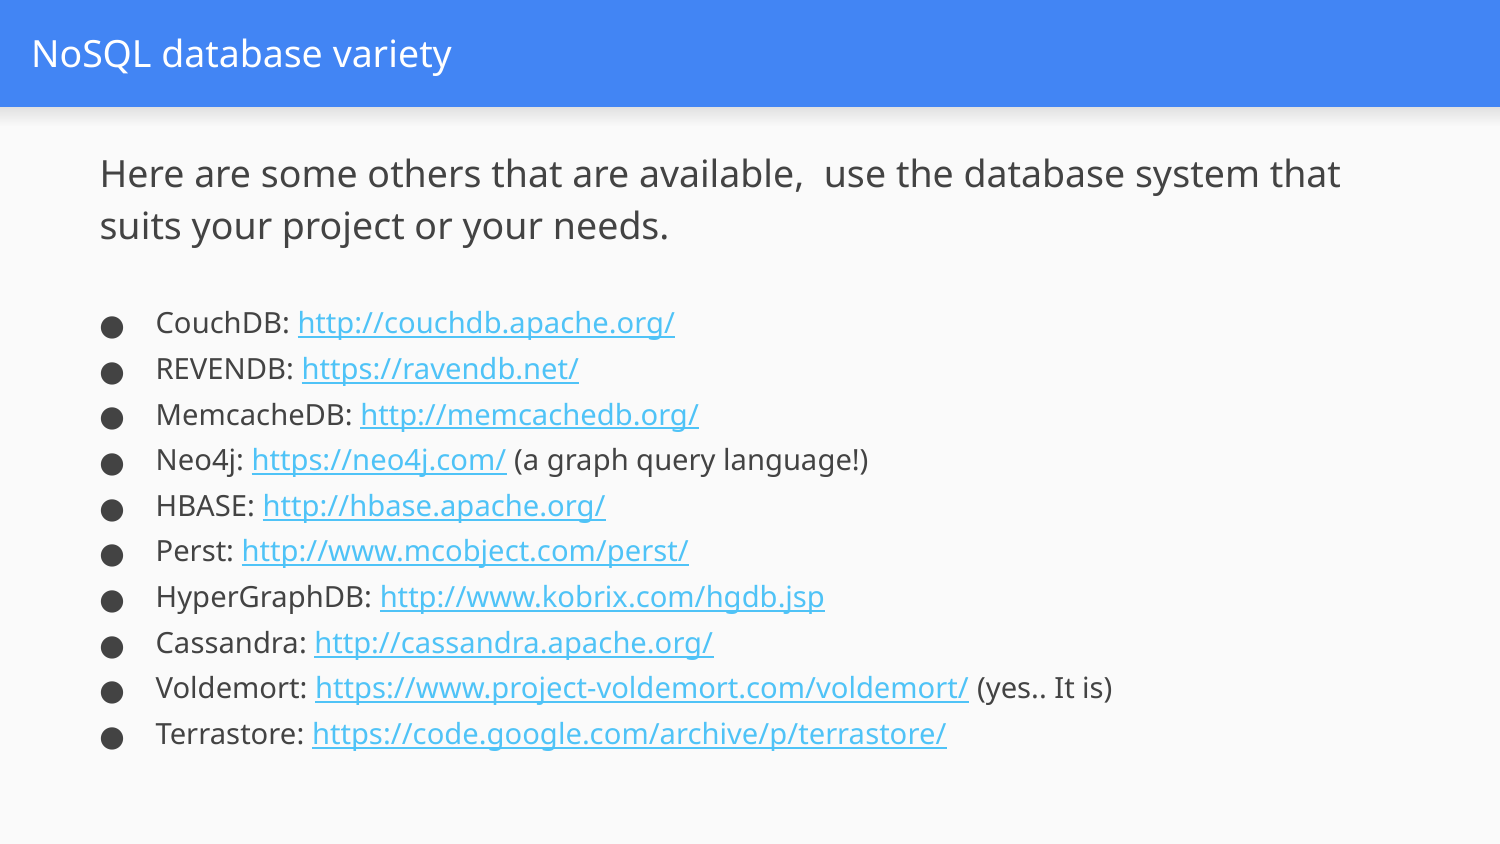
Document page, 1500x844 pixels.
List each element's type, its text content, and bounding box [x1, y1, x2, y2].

title NoSQL database variety [16, 2, 1464, 102]
list Here are some others that are available, use the database system that suits your project or your needs. CouchDB: http://couchdb.apache.org/ REVENDB: https://ravendb.net/ MemcacheDB: http://memcachedb.org/ Neo4j: https://neo4j.com/ (a graph query language!) HBASE: http://hbase.apache.org/ Perst: http://www.mcobject.com/perst/ HyperGraphDB: http://www.kobrix.com/hgdb.jsp Cassandra: http://cassandra.apache.org/ Voldemort: https://www.project-voldemort.com/voldemort/ (yes.. It is) Terrastore: https://code.google.com/archive/p/terrastore/ [65, 128, 1415, 738]
